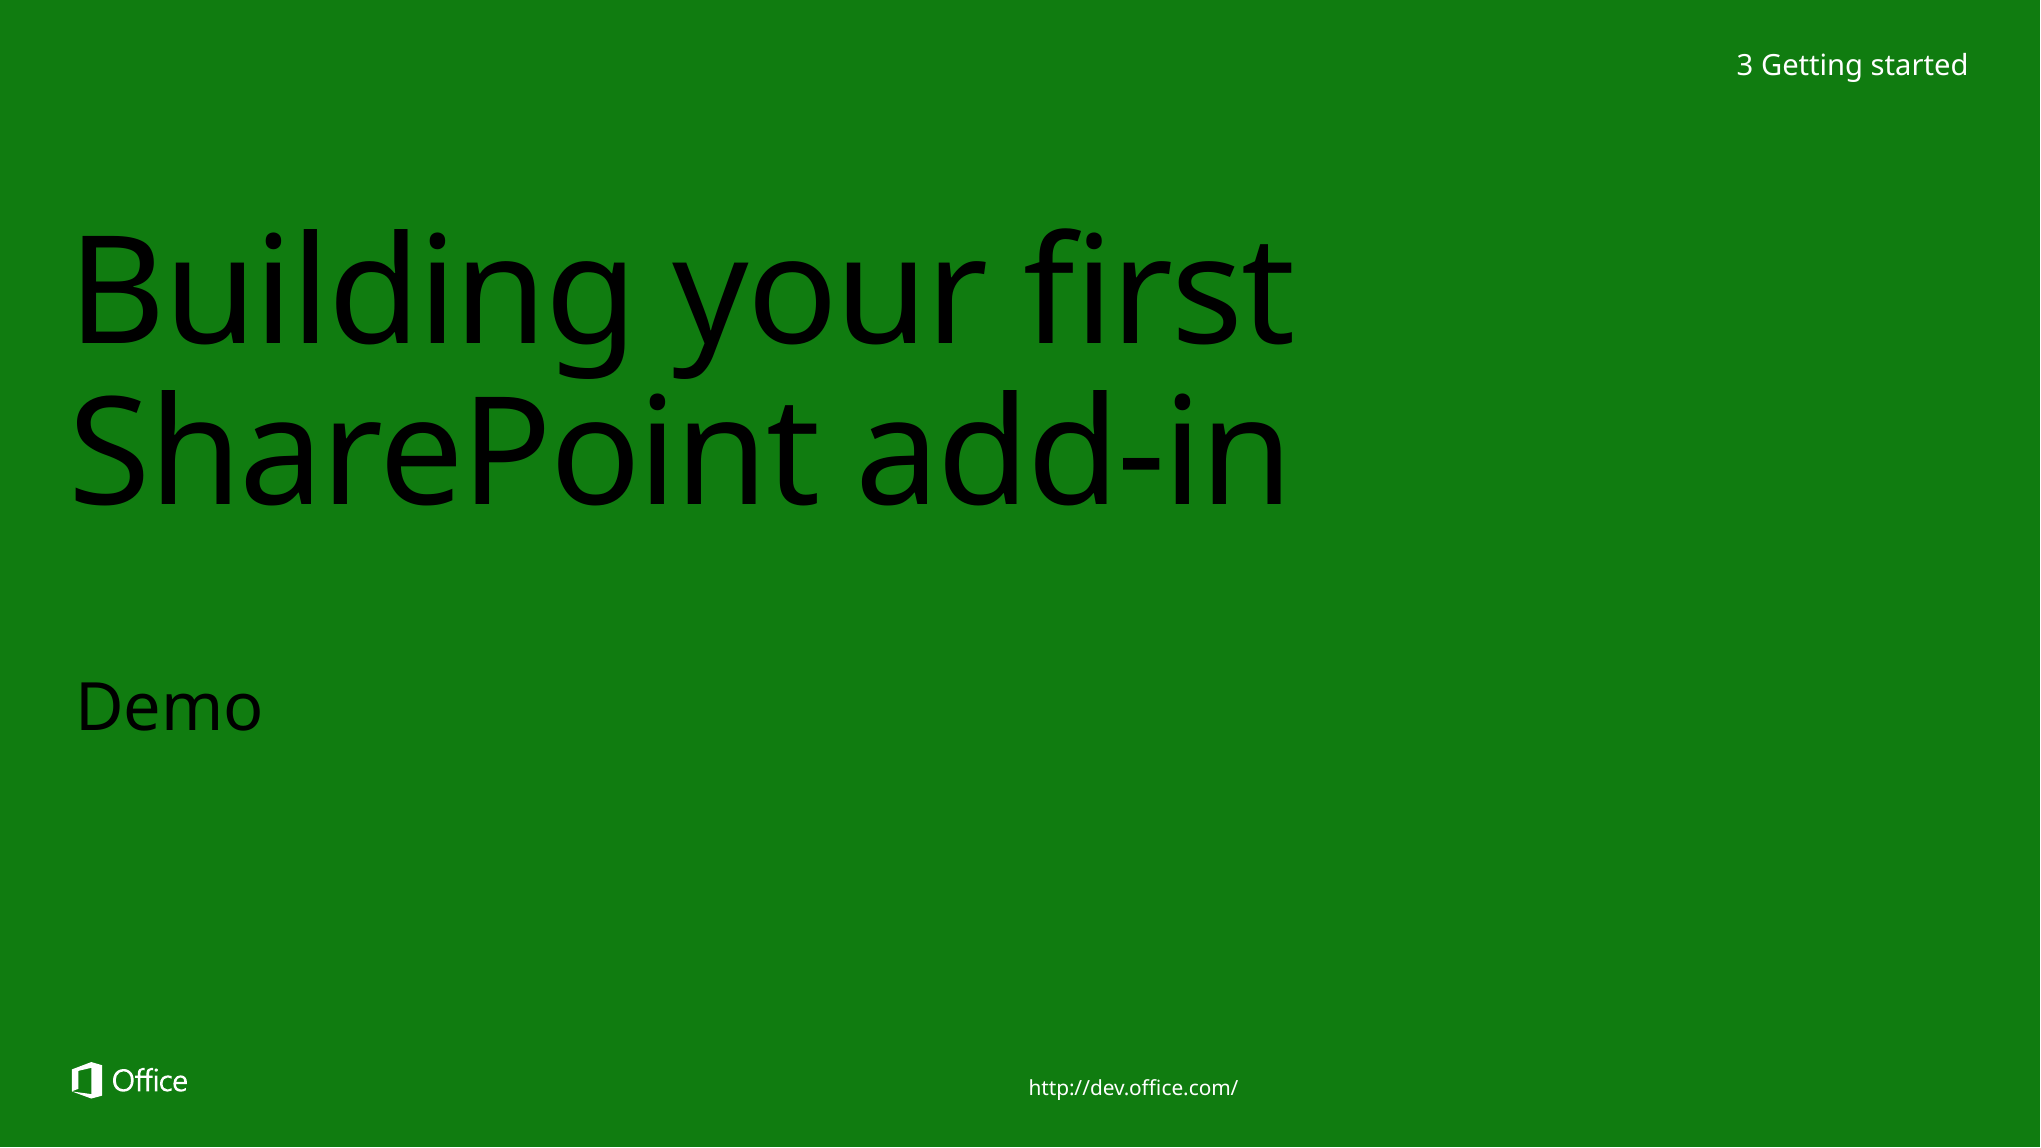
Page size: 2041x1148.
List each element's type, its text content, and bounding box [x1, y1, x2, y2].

title Building your first SharePoint add-in [45, 198, 1695, 556]
text_box 3 Getting started [1294, 39, 1984, 100]
list Demo [45, 648, 1696, 770]
